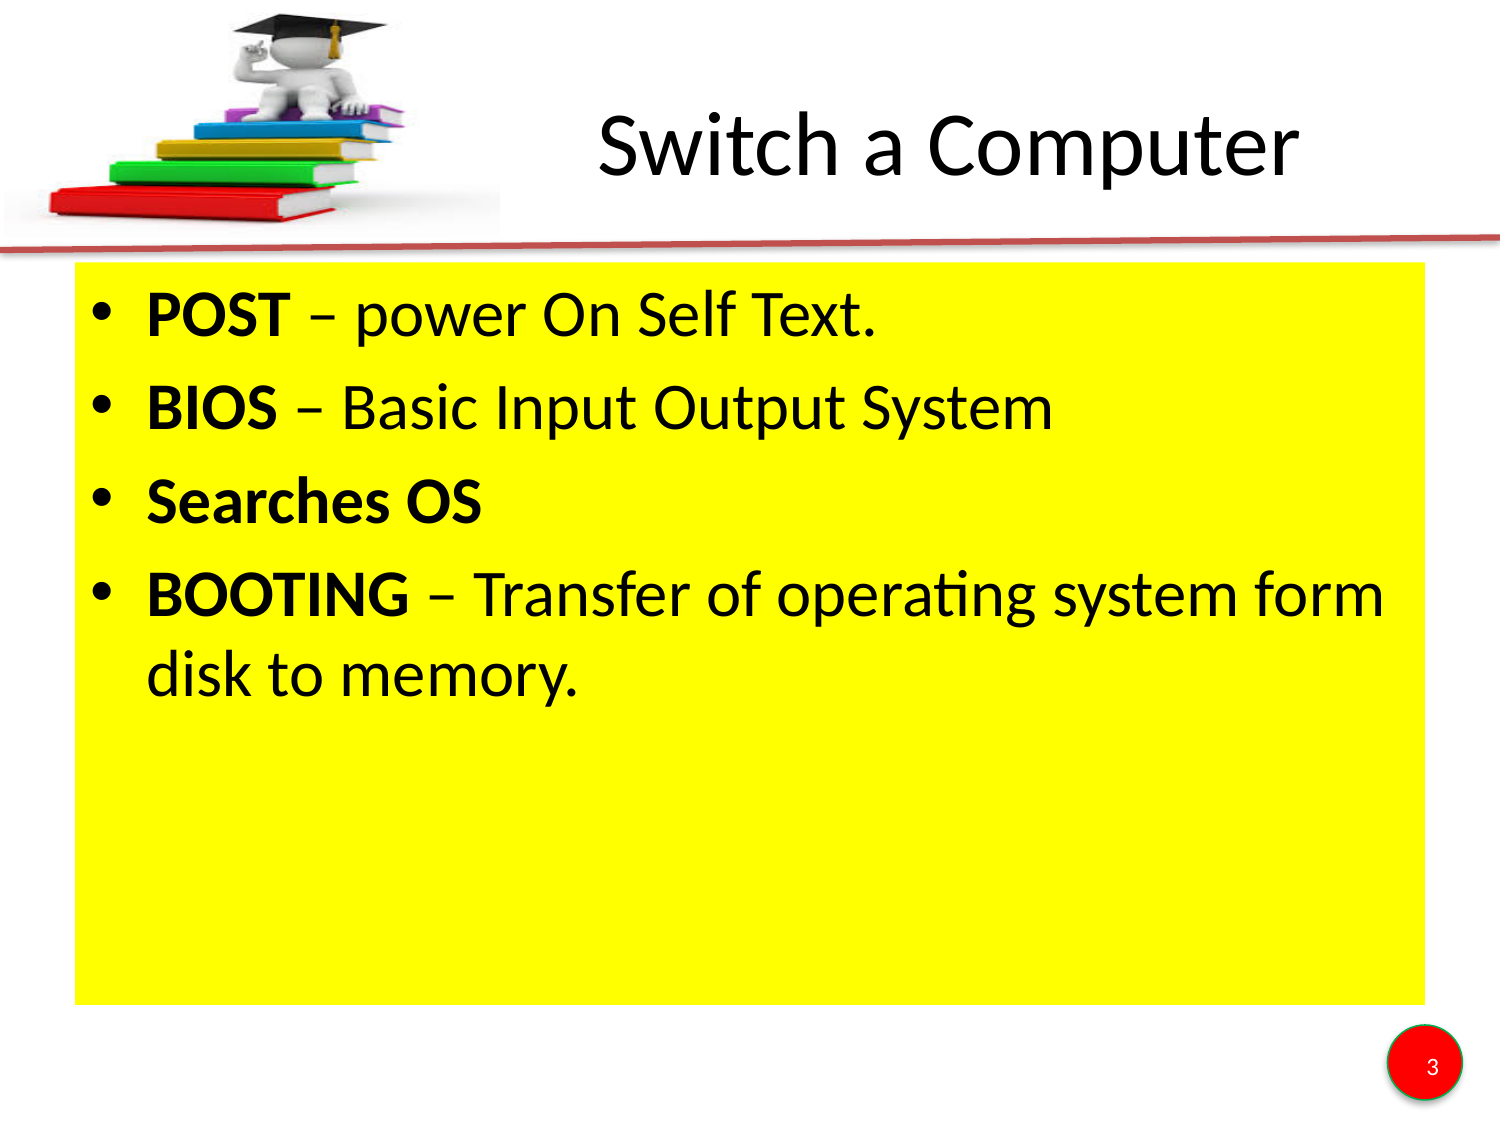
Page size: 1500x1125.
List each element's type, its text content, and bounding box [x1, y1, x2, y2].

list POST – power On Self Text. BIOS – Basic Input Output System Searches OS BOOTING – Transfer of operating system form disk to memory. [75, 262, 1425, 1005]
picture [4, 0, 500, 238]
slide_number 3 [1104, 1035, 1455, 1096]
title Switch a Computer [399, 45, 1500, 233]
